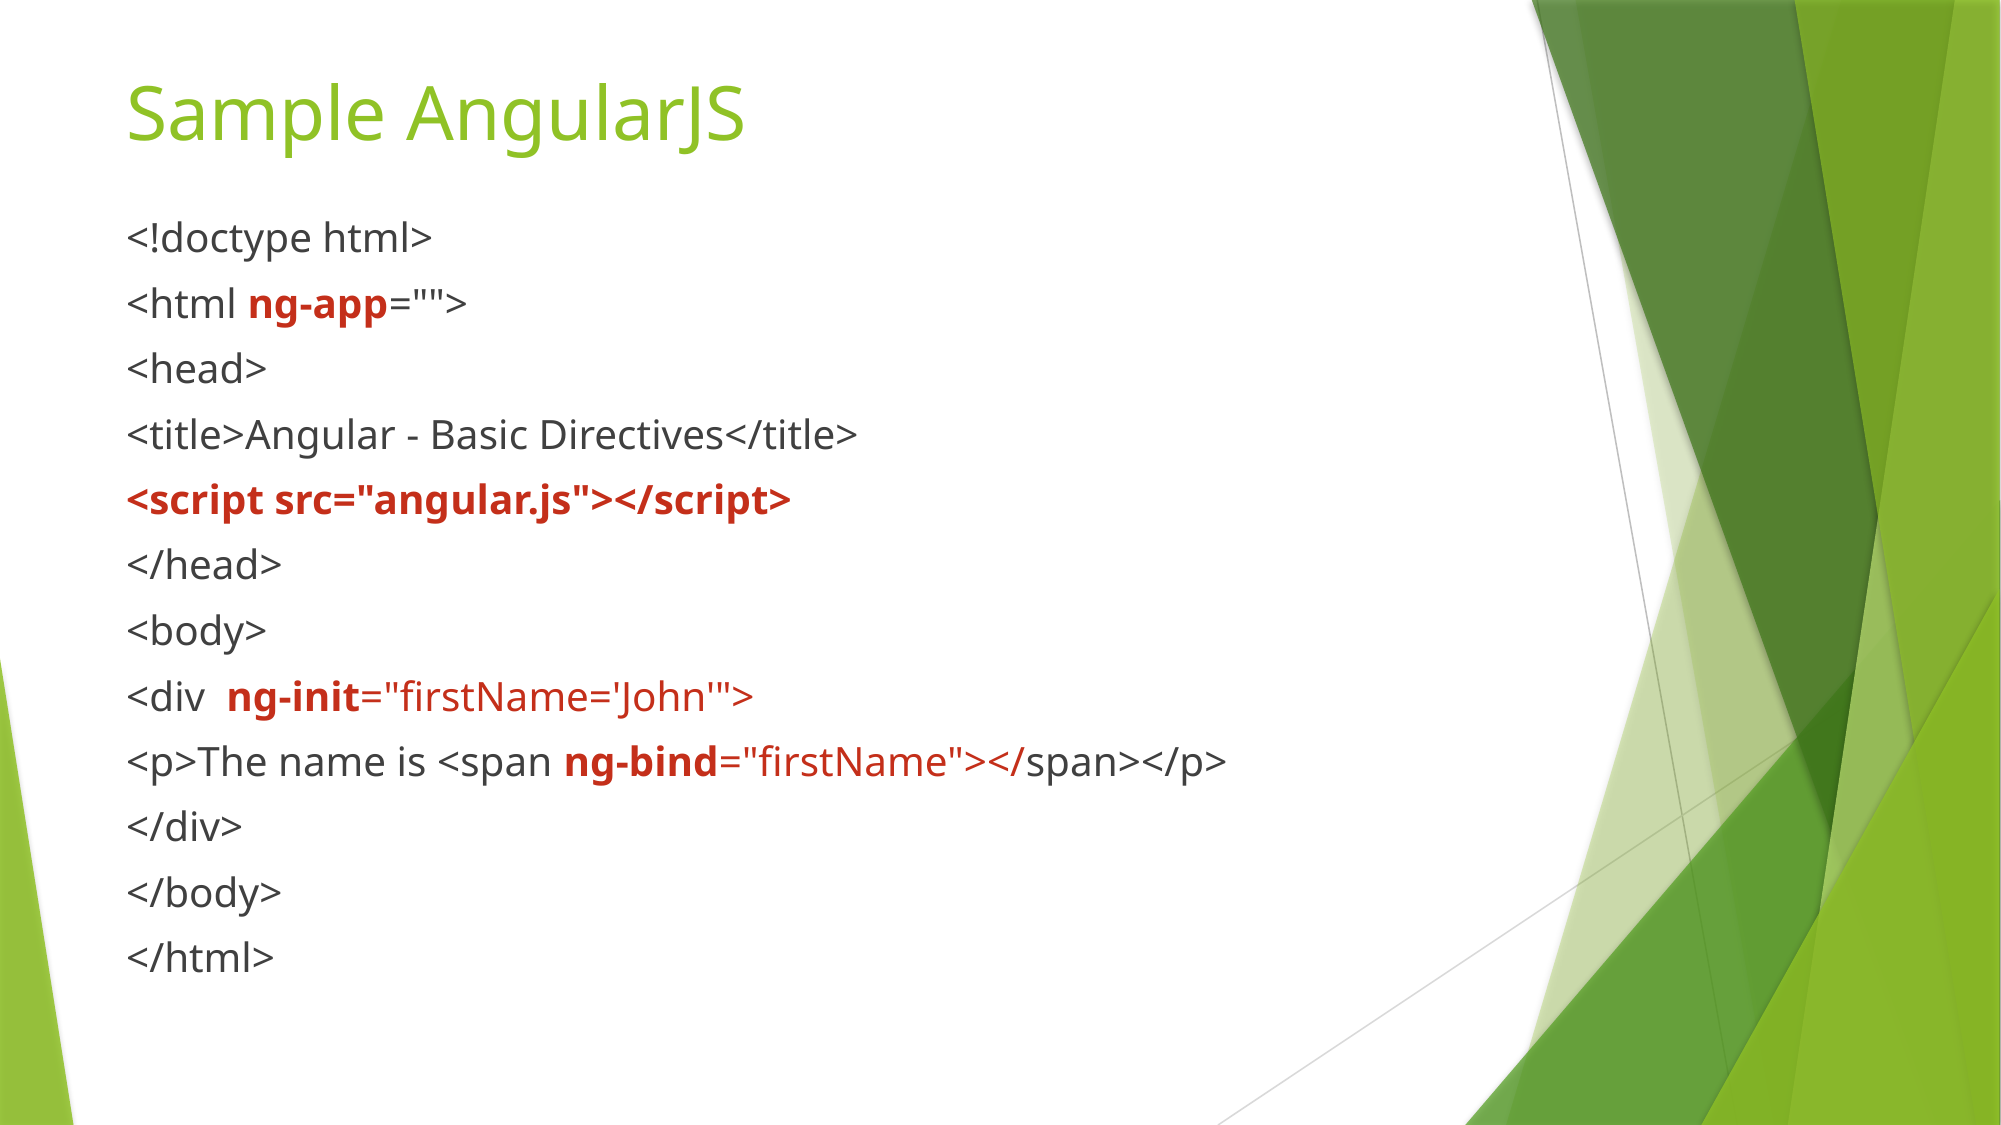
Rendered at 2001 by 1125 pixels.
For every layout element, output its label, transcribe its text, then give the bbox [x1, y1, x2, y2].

list <!doctype html> <html ng-app=""> <head> <title>Angular - Basic Directives</title> <script src="angular.js"></script> </head> <body> <div ng-init="firstName='John'"> <p>The name is <span ng-bind="firstName"></span></p> </div> </body> </html> [111, 204, 1522, 991]
title Sample AngularJS [111, 57, 1522, 169]
